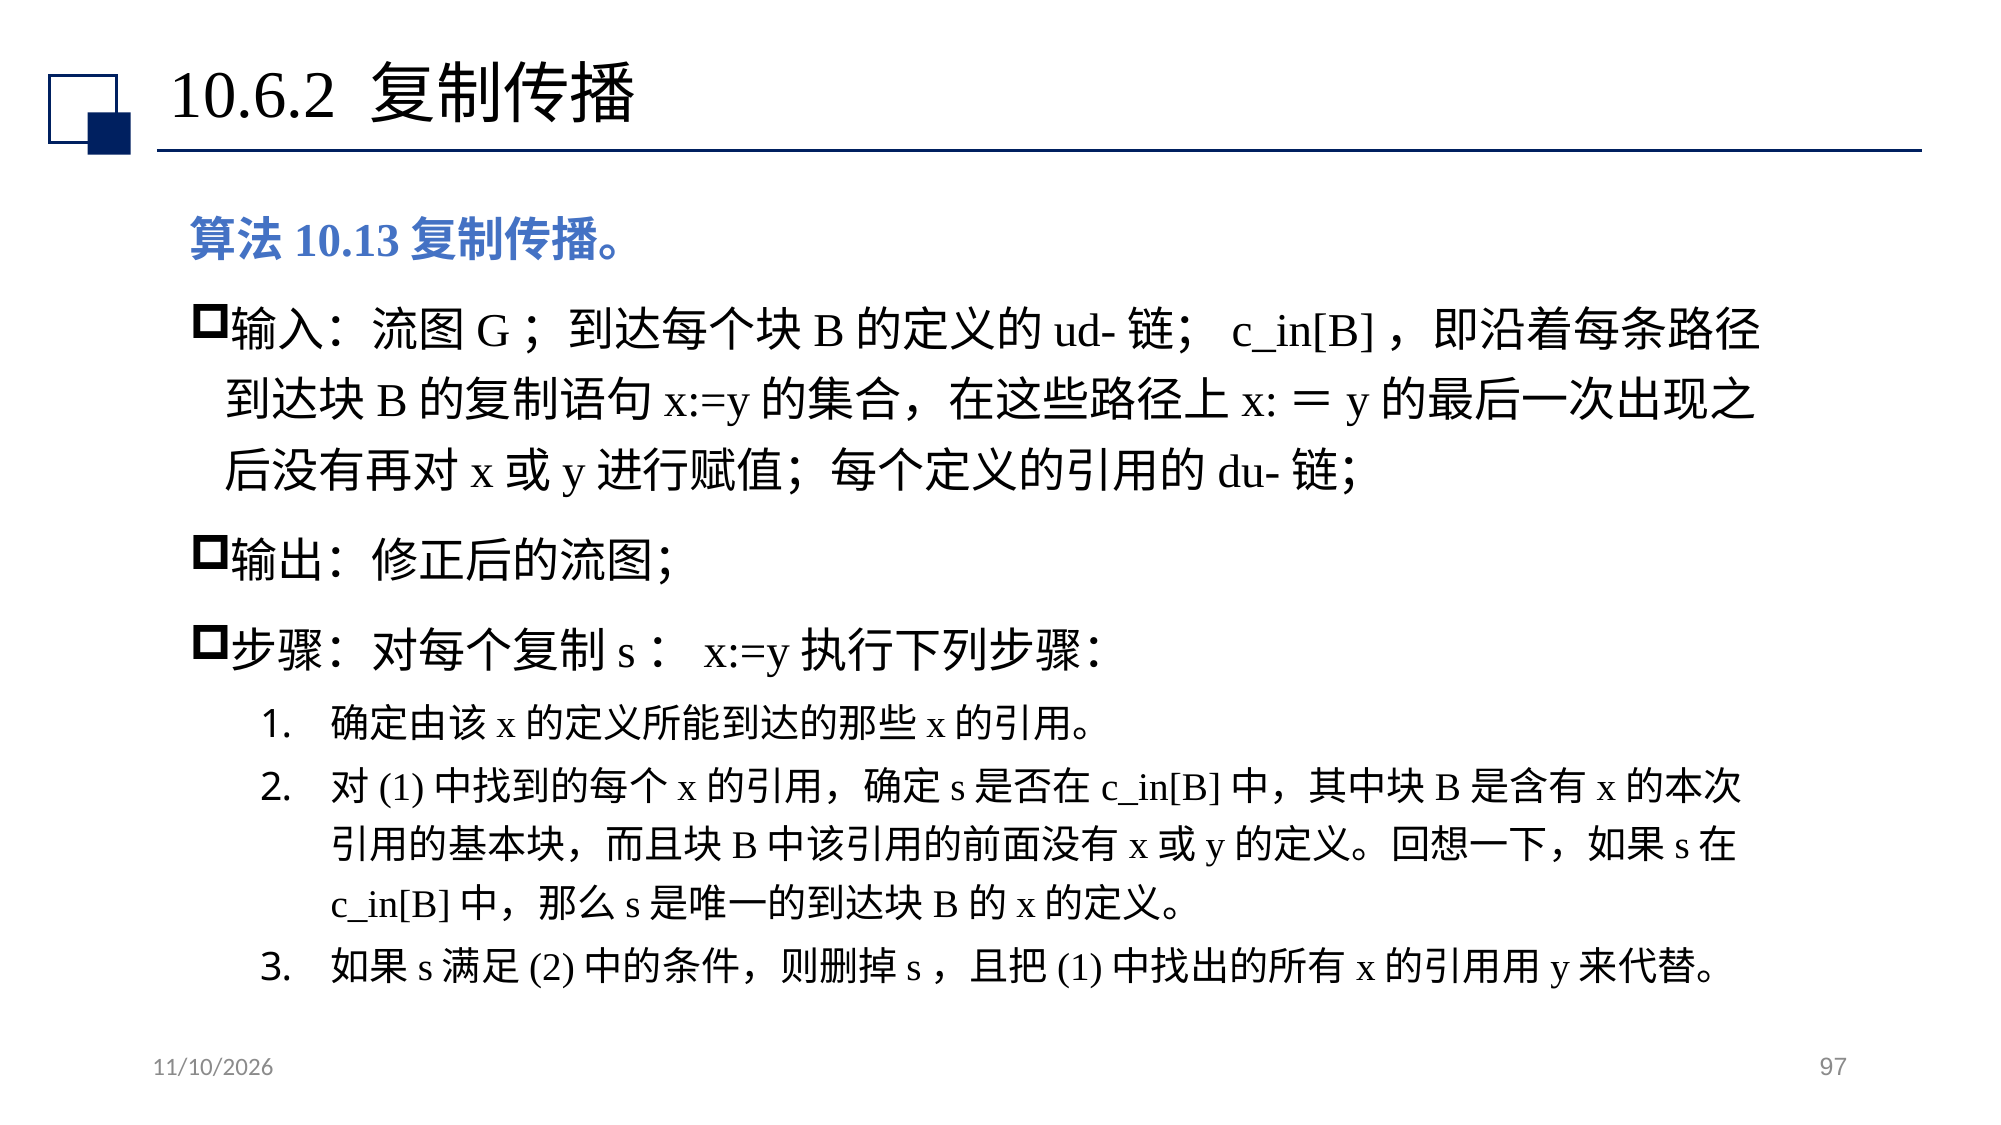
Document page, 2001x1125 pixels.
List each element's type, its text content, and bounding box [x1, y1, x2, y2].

title 10.6.2 复制传播 [154, 50, 1880, 143]
list 算法10.13复制传播。 输入：流图G；到达每个块B的定义的ud-链；c_in[B]，即沿着每条路径到达块B的复制语句x:=y的集合，在这些路径上x:＝y的最后一次出现之后没有再对x或y进行赋值；每个定义的引用的du-链； 输出：修正后的流图； 步骤：对每个复制s：x:=y执行下列步骤： 确定由该x的定义所能到达的那些x的引用。 对(1)中找到的每个x的引用，确定s是否在c_in[B]中，其中块B是含有x的本次引用的基本块，而且块B中该引用的前面没有x或y的定义。回想一下，如果s在c_in[B]中，那么s是唯一的到达块B的x的定义。 如果s满足(2)中的条件，则删掉s，且把(1)中找出的所有x的引用用y来代替。 [174, 187, 1780, 1043]
slide_number 97 [1412, 1042, 1863, 1103]
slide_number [137, 1042, 588, 1103]
